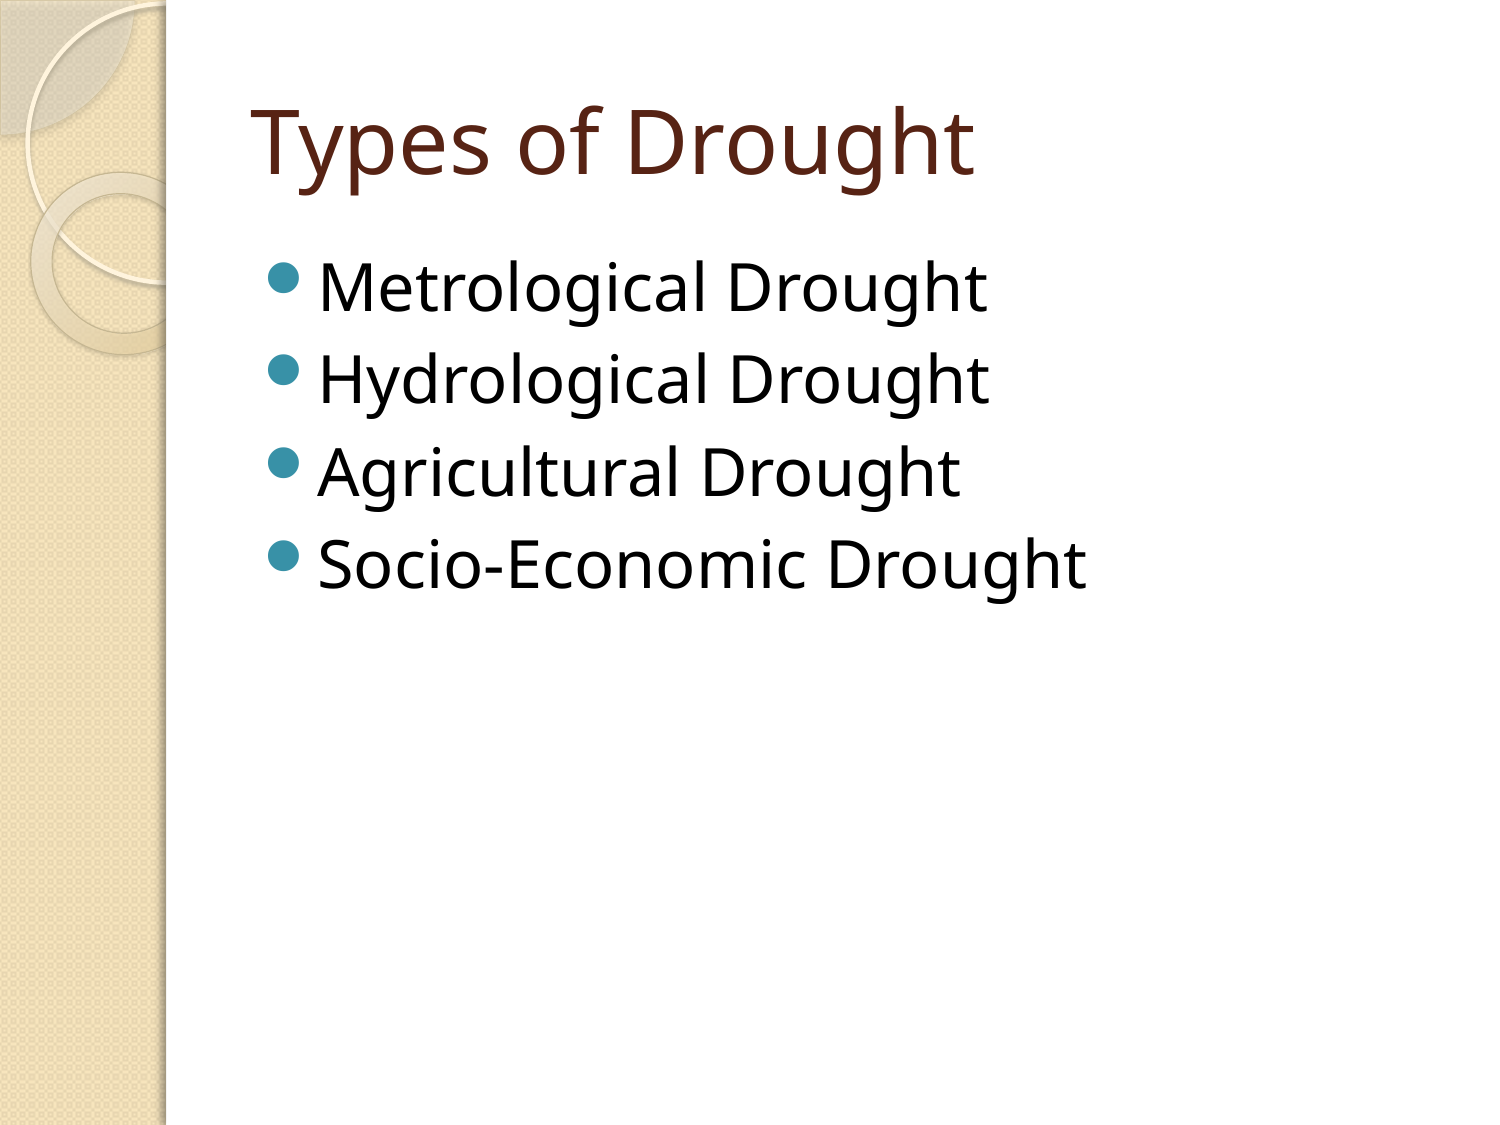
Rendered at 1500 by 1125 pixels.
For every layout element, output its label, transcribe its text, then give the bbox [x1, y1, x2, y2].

title Types of Drought [235, 45, 1466, 233]
list Metrological Drought Hydrological Drought Agricultural Drought Socio-Economic Drought [235, 237, 1466, 1025]
